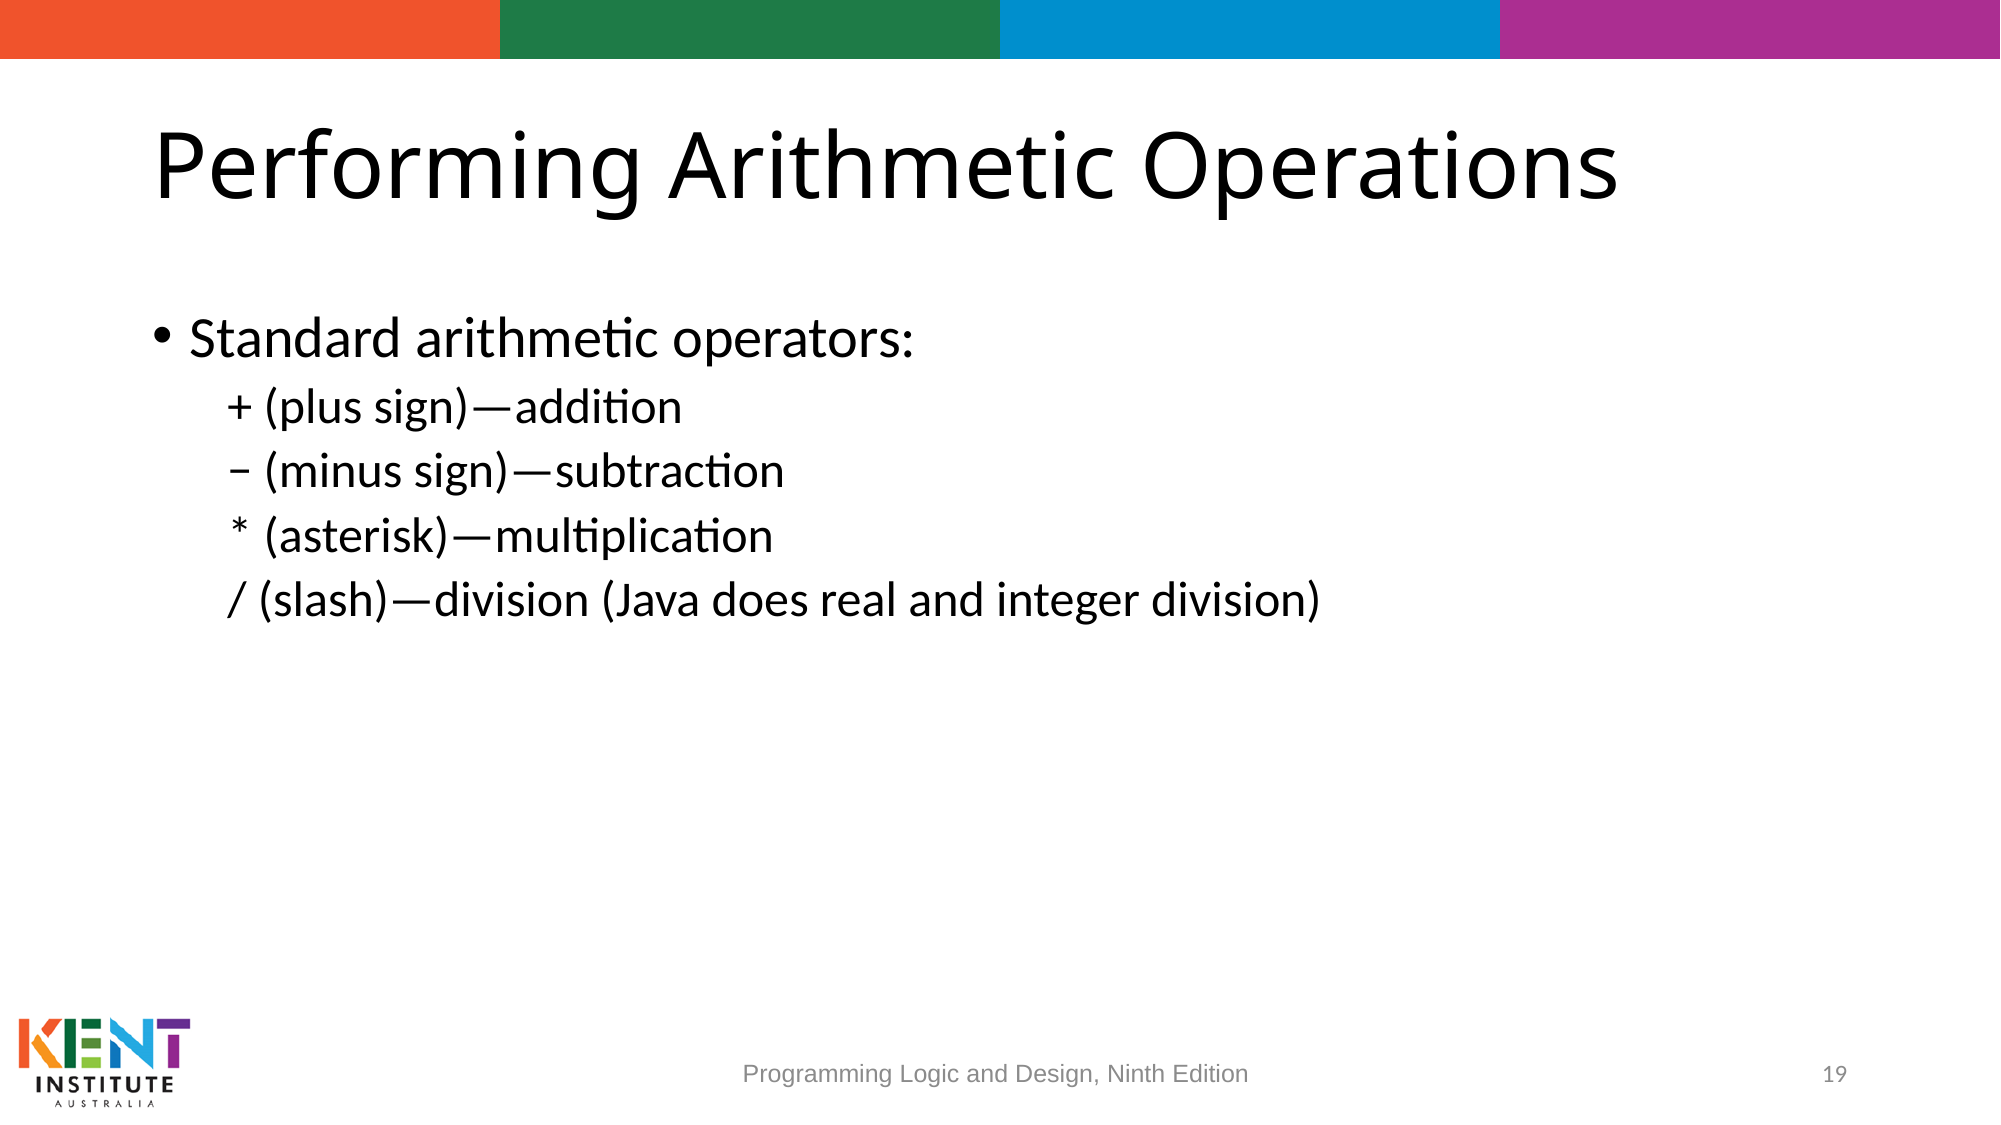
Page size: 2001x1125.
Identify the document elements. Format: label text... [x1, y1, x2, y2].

picture [0, 1000, 208, 1125]
footer Programming Logic and Design, Ninth Edition [662, 1042, 1338, 1103]
list Standard arithmetic operators: + (plus sign)—addition − (minus sign)—subtraction * (asterisk)—multiplication / (slash)—division (Java does real and integer division) [137, 299, 1863, 1014]
slide_number 19 [1412, 1042, 1863, 1103]
title Performing Arithmetic Operations [137, 59, 1863, 278]
